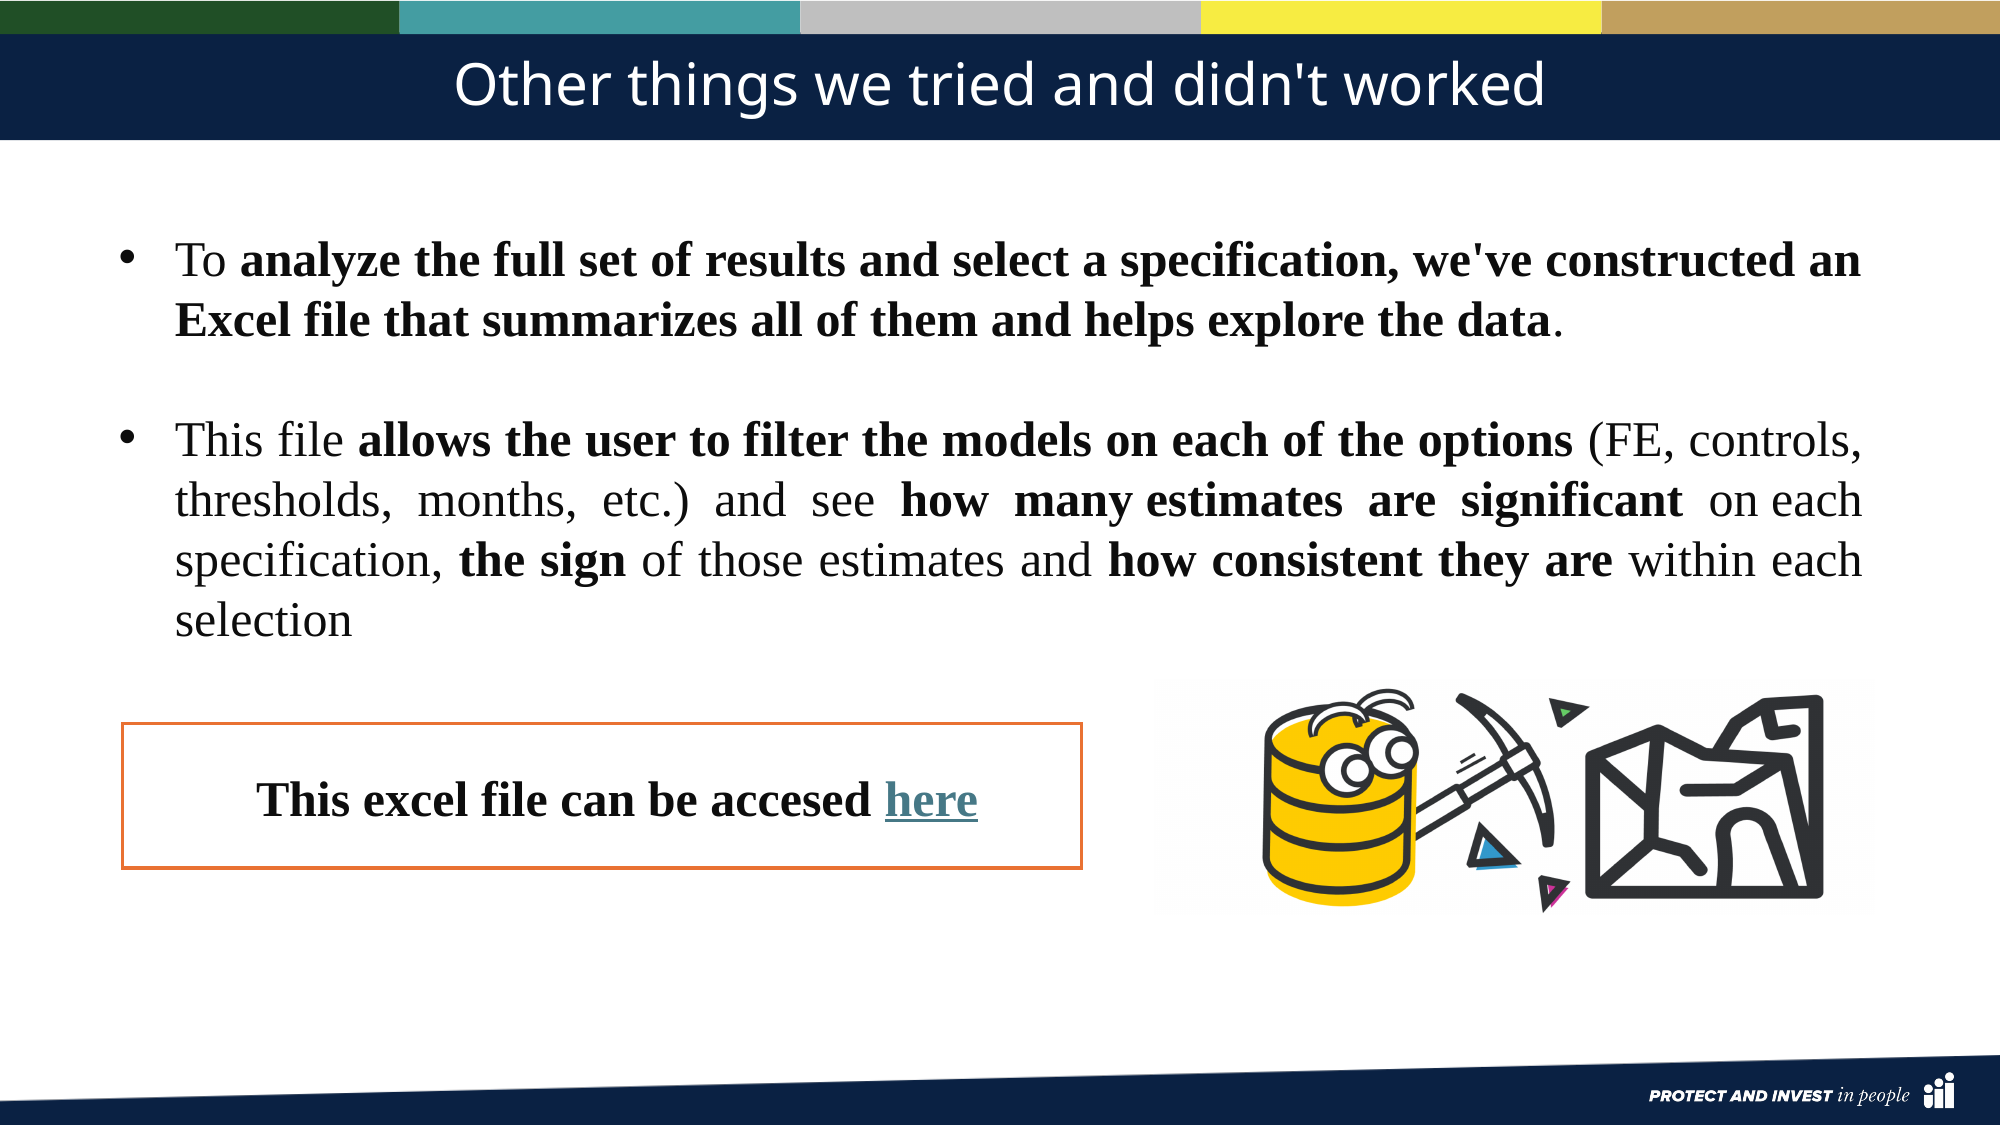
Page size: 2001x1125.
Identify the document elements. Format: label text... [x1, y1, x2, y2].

text_box [121, 834, 1083, 870]
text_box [0, 1055, 2000, 1125]
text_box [0, 0, 2000, 35]
list Other things we tried and didn't worked [0, 35, 2000, 141]
text_box To analyze the full set of results and select a specification, we've constructed an Excel file that summarizes all of them and helps explore the data. This file allows the user to filter the models on each of the options (FE, controls, thresholds, months, etc.) and see how many estimates are significant on each specification, the sign of those estimates and how consistent they are within each selection This excel file can be accesed here [103, 218, 1878, 834]
picture [1153, 678, 1876, 916]
